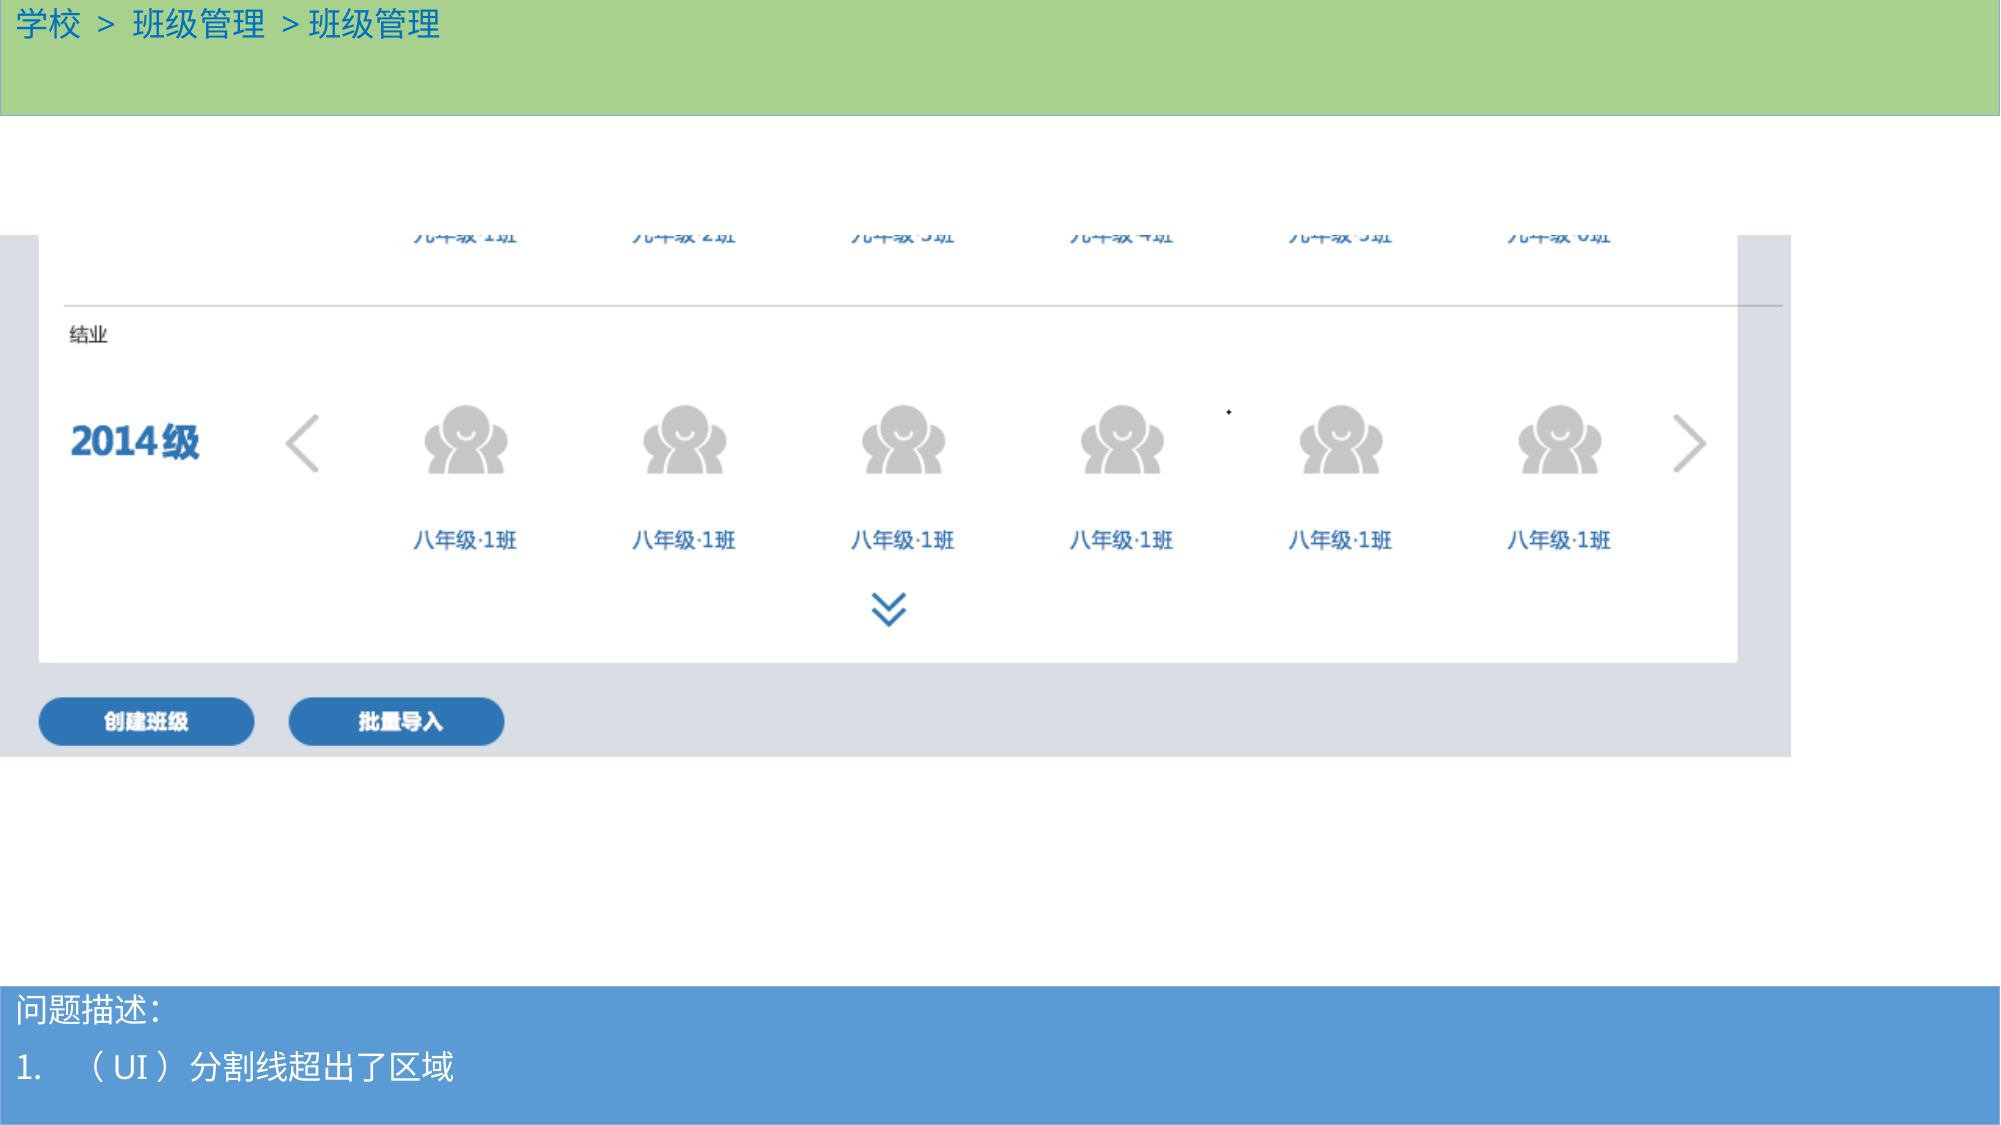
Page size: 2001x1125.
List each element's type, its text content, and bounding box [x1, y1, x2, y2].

text_box 问题描述： （UI）分割线超出了区域 [0, 986, 2000, 1125]
text_box 学校 > 班级管理 >班级管理 [0, 0, 2000, 116]
picture [0, 235, 1791, 757]
